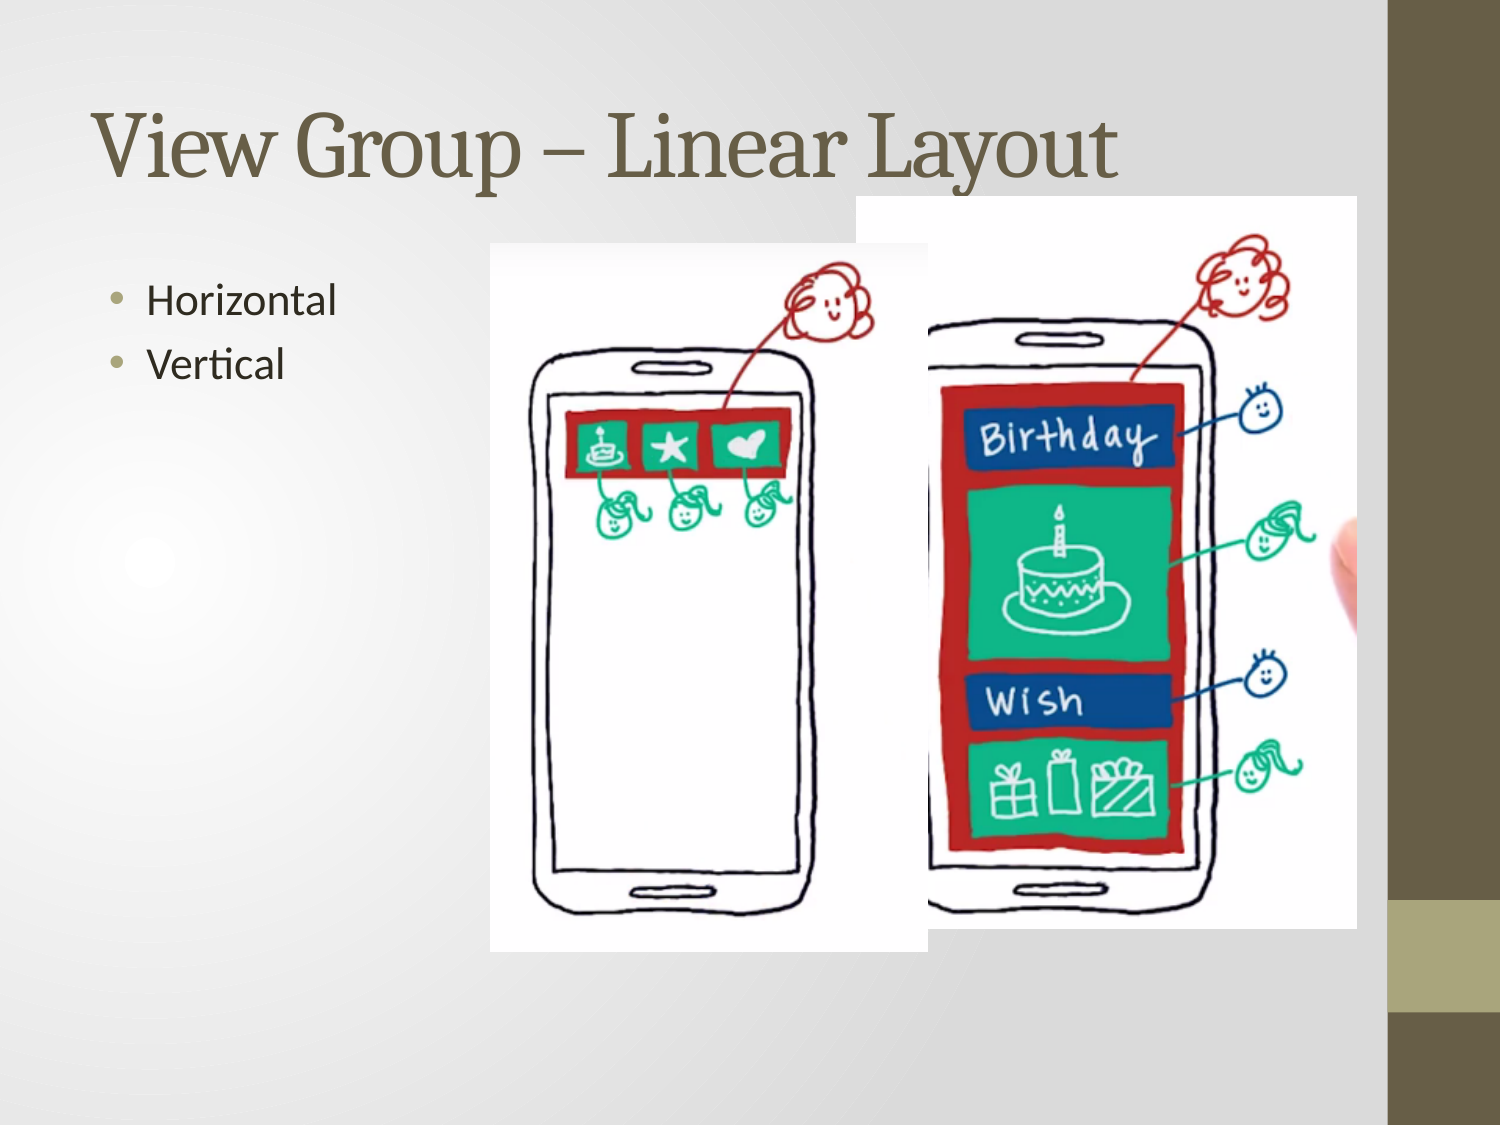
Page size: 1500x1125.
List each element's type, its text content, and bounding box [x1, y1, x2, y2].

picture [489, 242, 928, 953]
title View Group – Linear Layout [75, 45, 1325, 233]
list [855, 195, 1357, 930]
text_box Horizontal Vertical [75, 262, 479, 1050]
